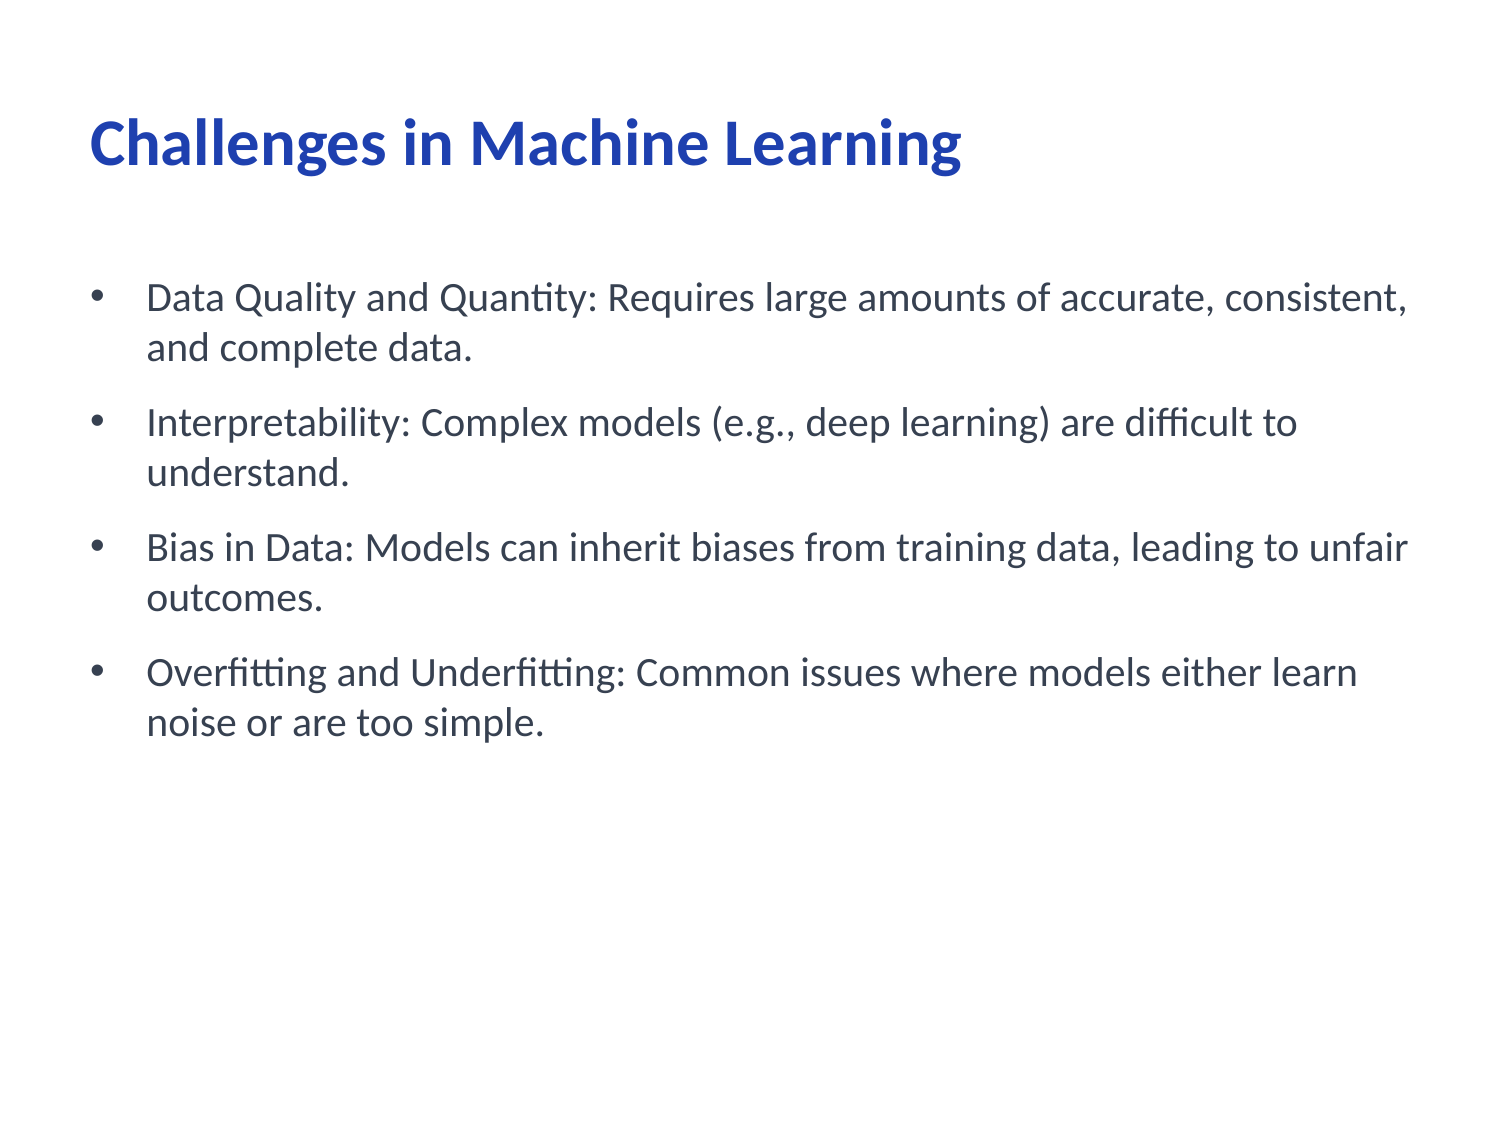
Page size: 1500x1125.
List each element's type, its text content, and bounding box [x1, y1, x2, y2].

title Challenges in Machine Learning [75, 45, 1425, 233]
list Data Quality and Quantity: Requires large amounts of accurate, consistent, and complete data. Interpretability: Complex models (e.g., deep learning) are difficult to understand. Bias in Data: Models can inherit biases from training data, leading to unfair outcomes. Overfitting and Underfitting: Common issues where models either learn noise or are too simple. [75, 262, 1425, 1005]
